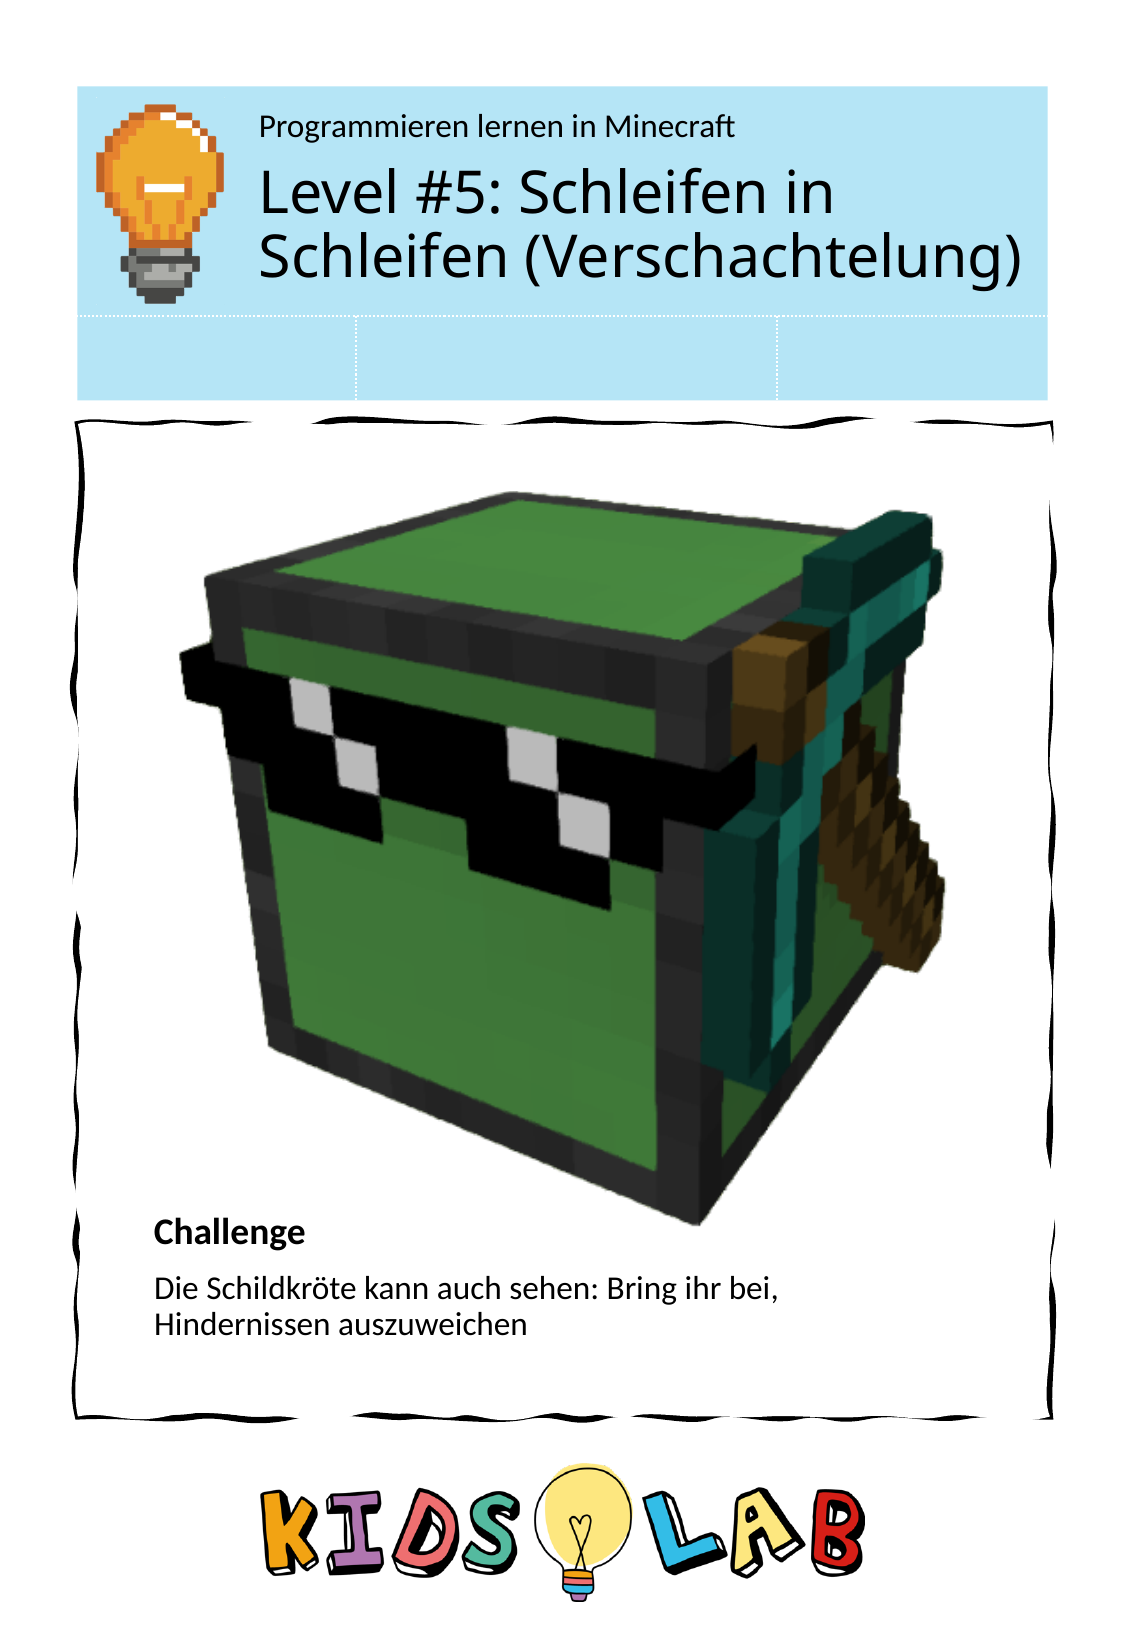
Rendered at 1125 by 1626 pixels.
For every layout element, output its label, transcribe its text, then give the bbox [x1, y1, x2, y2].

picture [96, 97, 225, 305]
picture [260, 1463, 865, 1602]
list Die Schildkröte kann auch sehen: Bring ihr bei, Hindernissen auszuweichen [139, 1263, 950, 1381]
list Programmieren lernen in Minecraft [243, 101, 990, 156]
title Level #5: Schleifen in Schleifen (Verschachtelung) [243, 155, 1046, 307]
text_box [246, 1228, 277, 1289]
picture [178, 491, 947, 1228]
